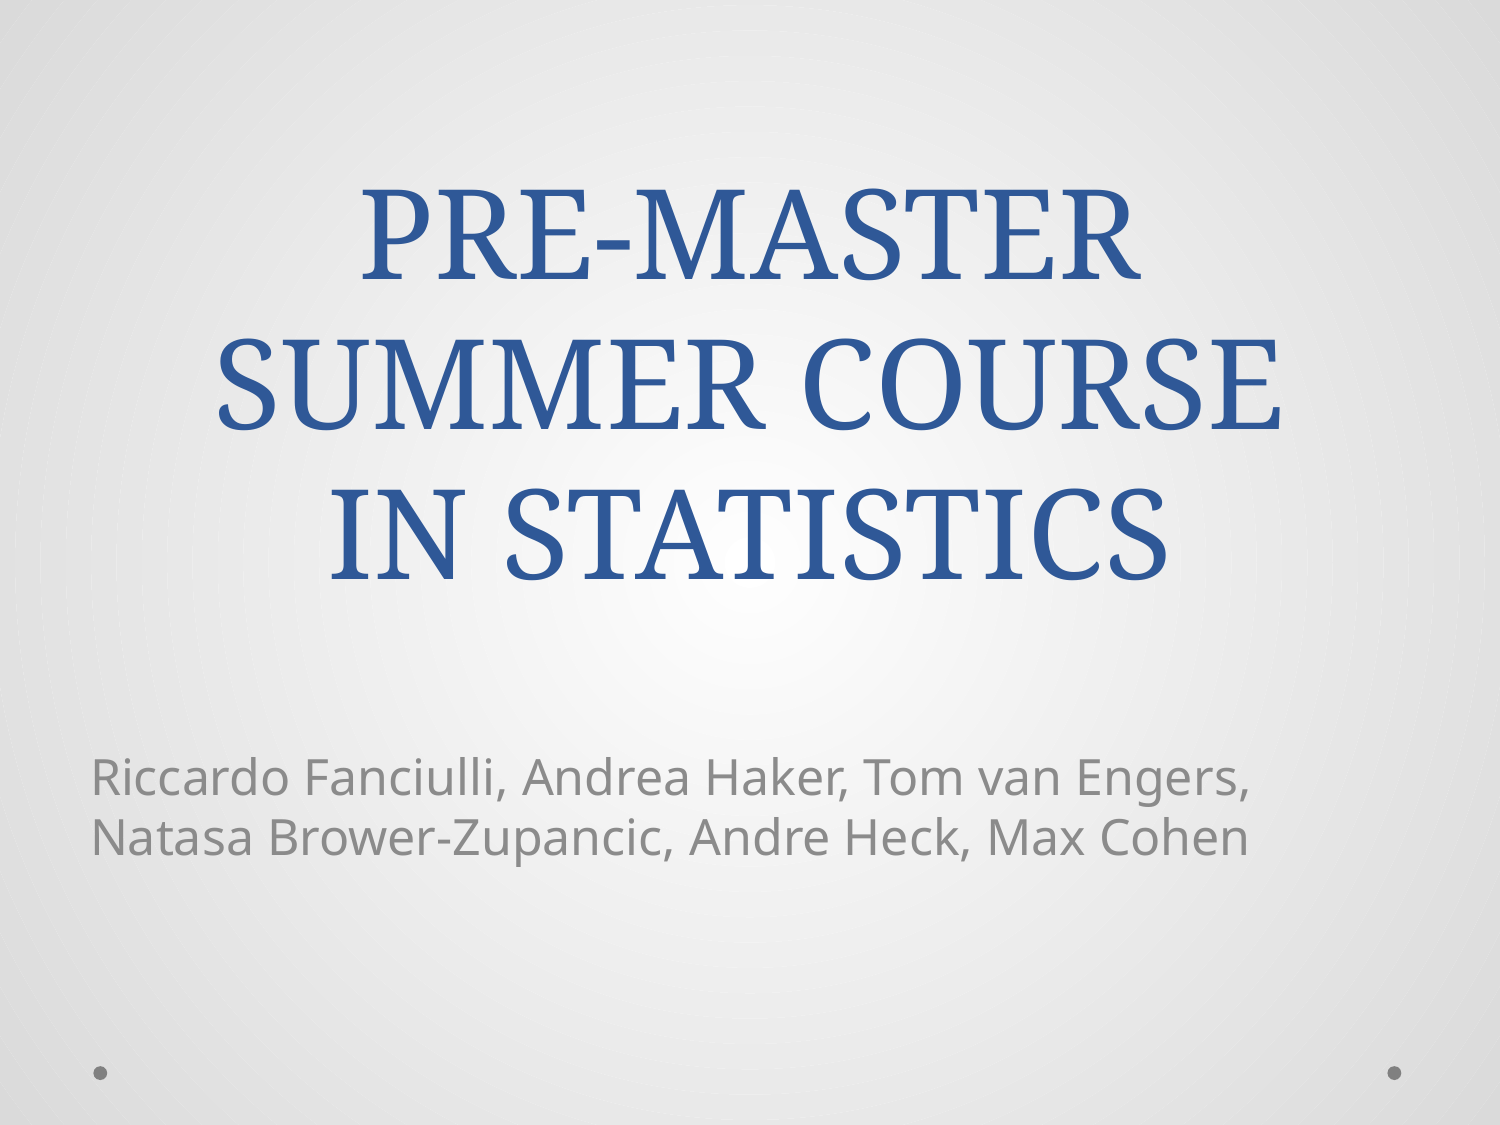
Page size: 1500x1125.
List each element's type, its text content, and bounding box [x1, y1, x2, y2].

title PRE-MASTER SUMMER COURSE IN STATISTICS [112, 137, 1388, 613]
text_box Riccardo Fanciulli, Andrea Haker, Tom van Engers, Natasa Brower-Zupancic, Andre Heck, Max Cohen [74, 737, 1425, 900]
